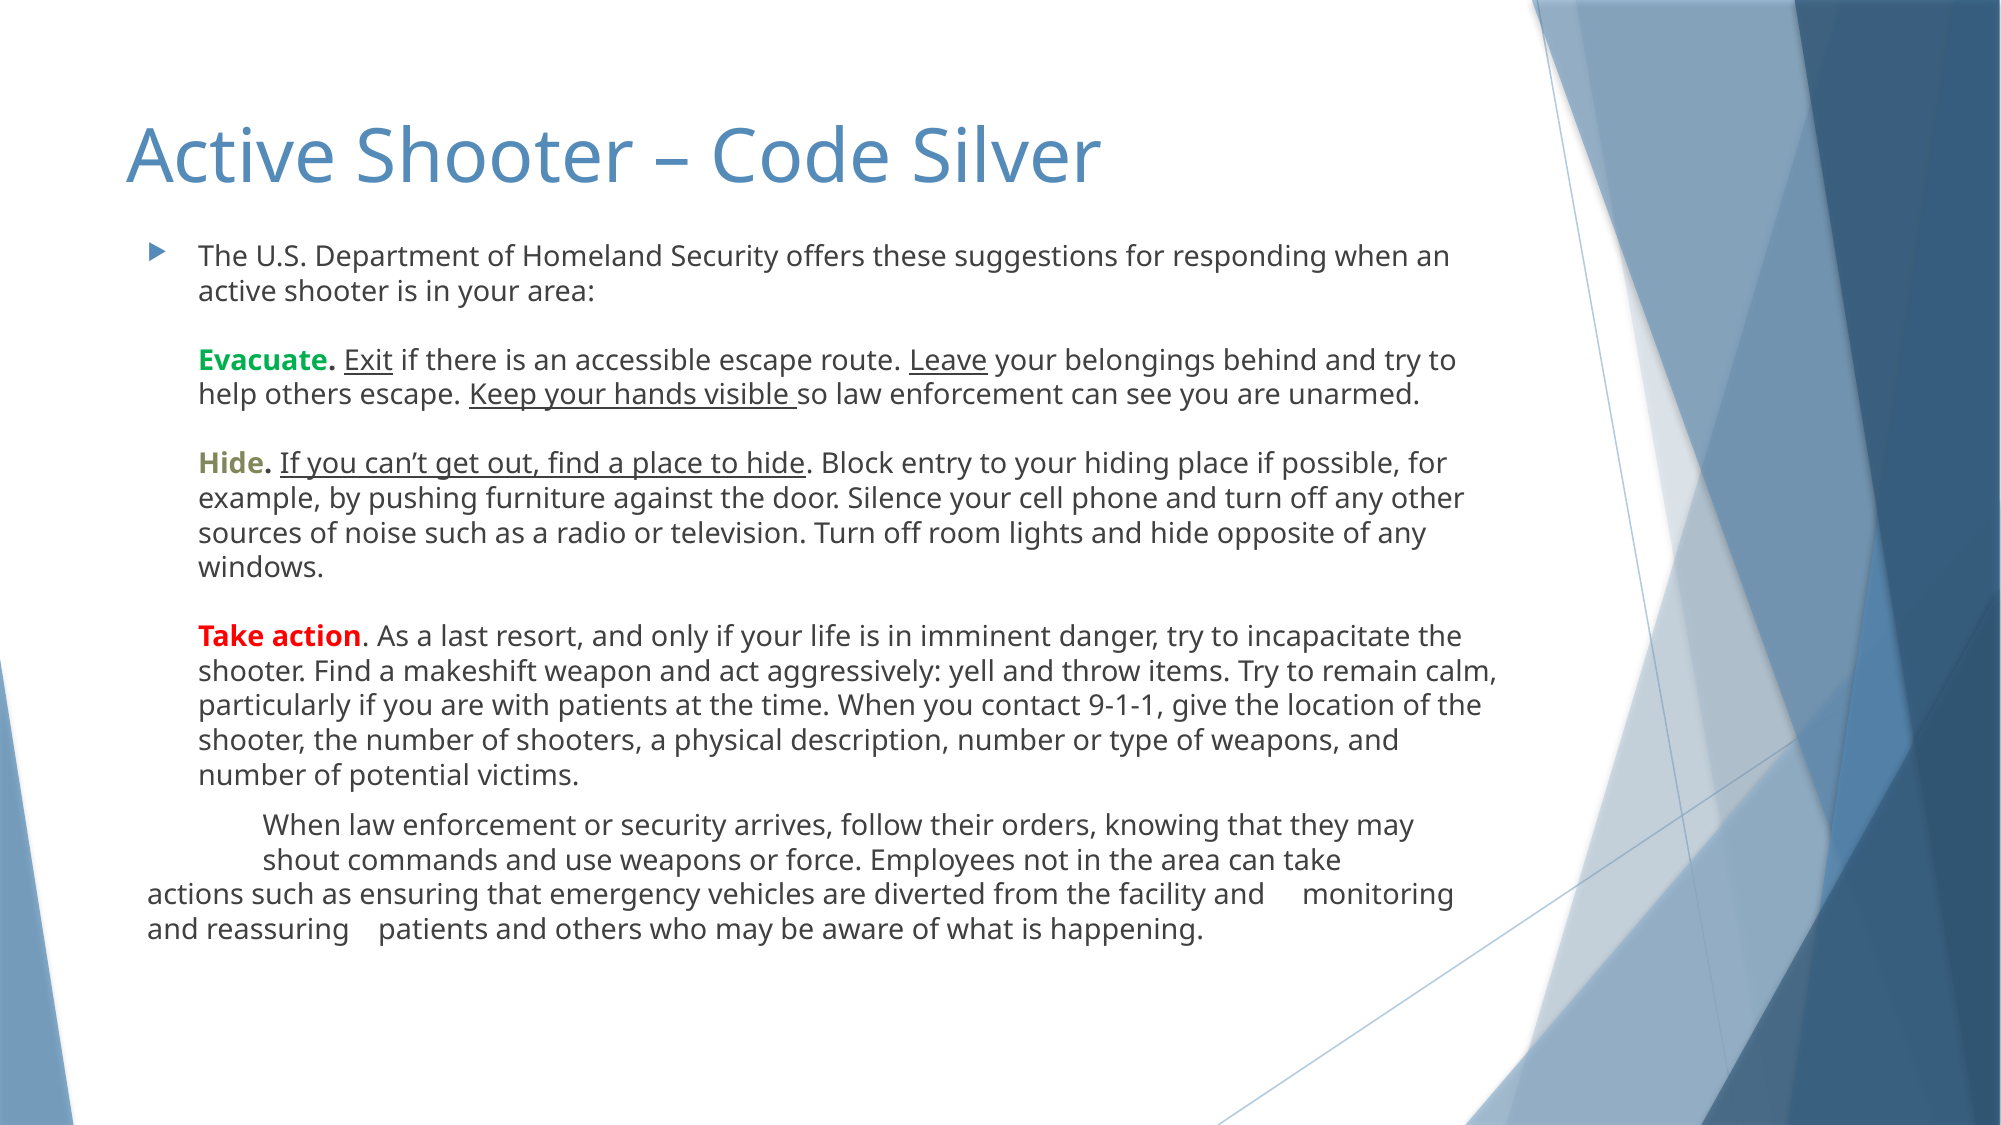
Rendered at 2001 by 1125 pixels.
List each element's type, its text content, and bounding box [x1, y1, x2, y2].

list The U.S. Department of Homeland Security offers these suggestions for responding when an active shooter is in your area: Evacuate. Exit if there is an accessible escape route. Leave your belongings behind and try to help others escape. Keep your hands visible so law enforcement can see you are unarmed. Hide. If you can’t get out, find a place to hide. Block entry to your hiding place if possible, for example, by pushing furniture against the door. Silence your cell phone and turn off any other sources of noise such as a radio or television. Turn off room lights and hide opposite of any windows. Take action. As a last resort, and only if your life is in imminent danger, try to incapacitate the shooter. Find a makeshift weapon and act aggressively: yell and throw items. Try to remain calm, particularly if you are with patients at the time. When you contact 9-1-1, give the location of the shooter, the number of shooters, a physical description, number or type of weapons, and number of potential victims. When law enforcement or security arrives, follow their orders, knowing that they may shout commands and use weapons or force. Employees not in the area can take actions such as ensuring that emergency vehicles are diverted from the facility and monitoring and reassuring patients and others who may be aware of what is happening. [132, 230, 1522, 992]
title Active Shooter – Code Silver [111, 99, 1522, 317]
